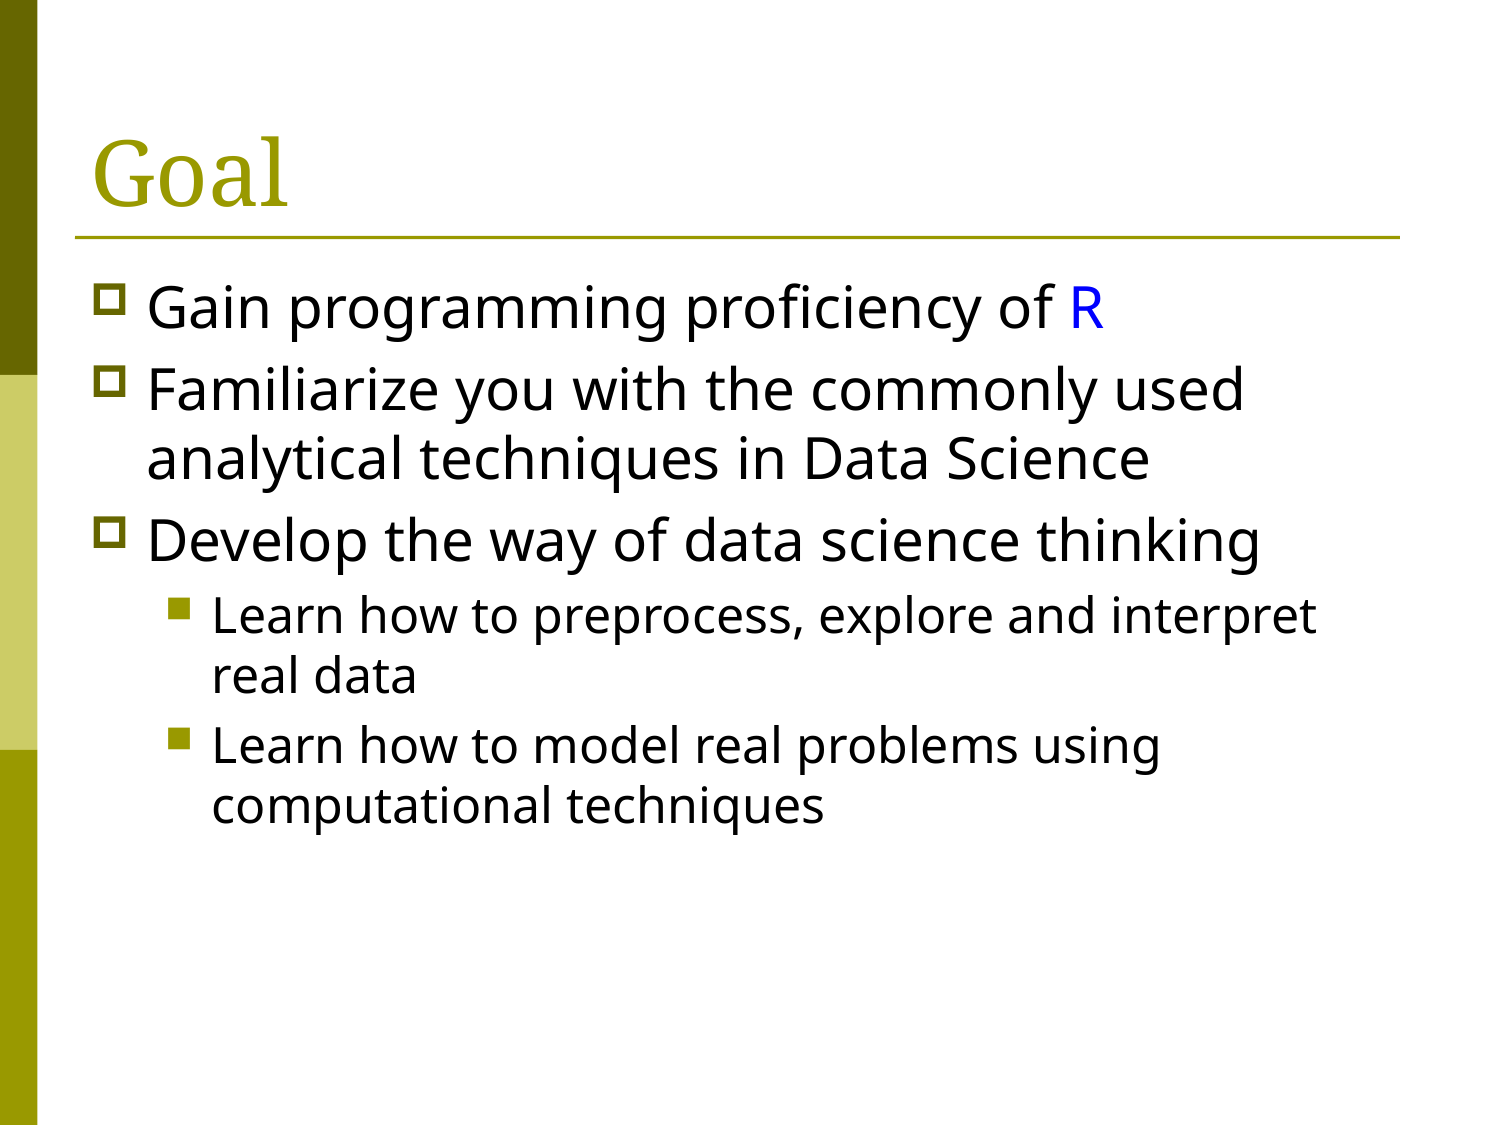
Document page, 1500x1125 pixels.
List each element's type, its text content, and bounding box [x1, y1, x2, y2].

list Gain programming proficiency of R Familiarize you with the commonly used analytical techniques in Data Science Develop the way of data science thinking Learn how to preprocess, explore and interpret real data Learn how to model real problems using computational techniques [75, 262, 1425, 1006]
title Goal [75, 45, 1425, 233]
